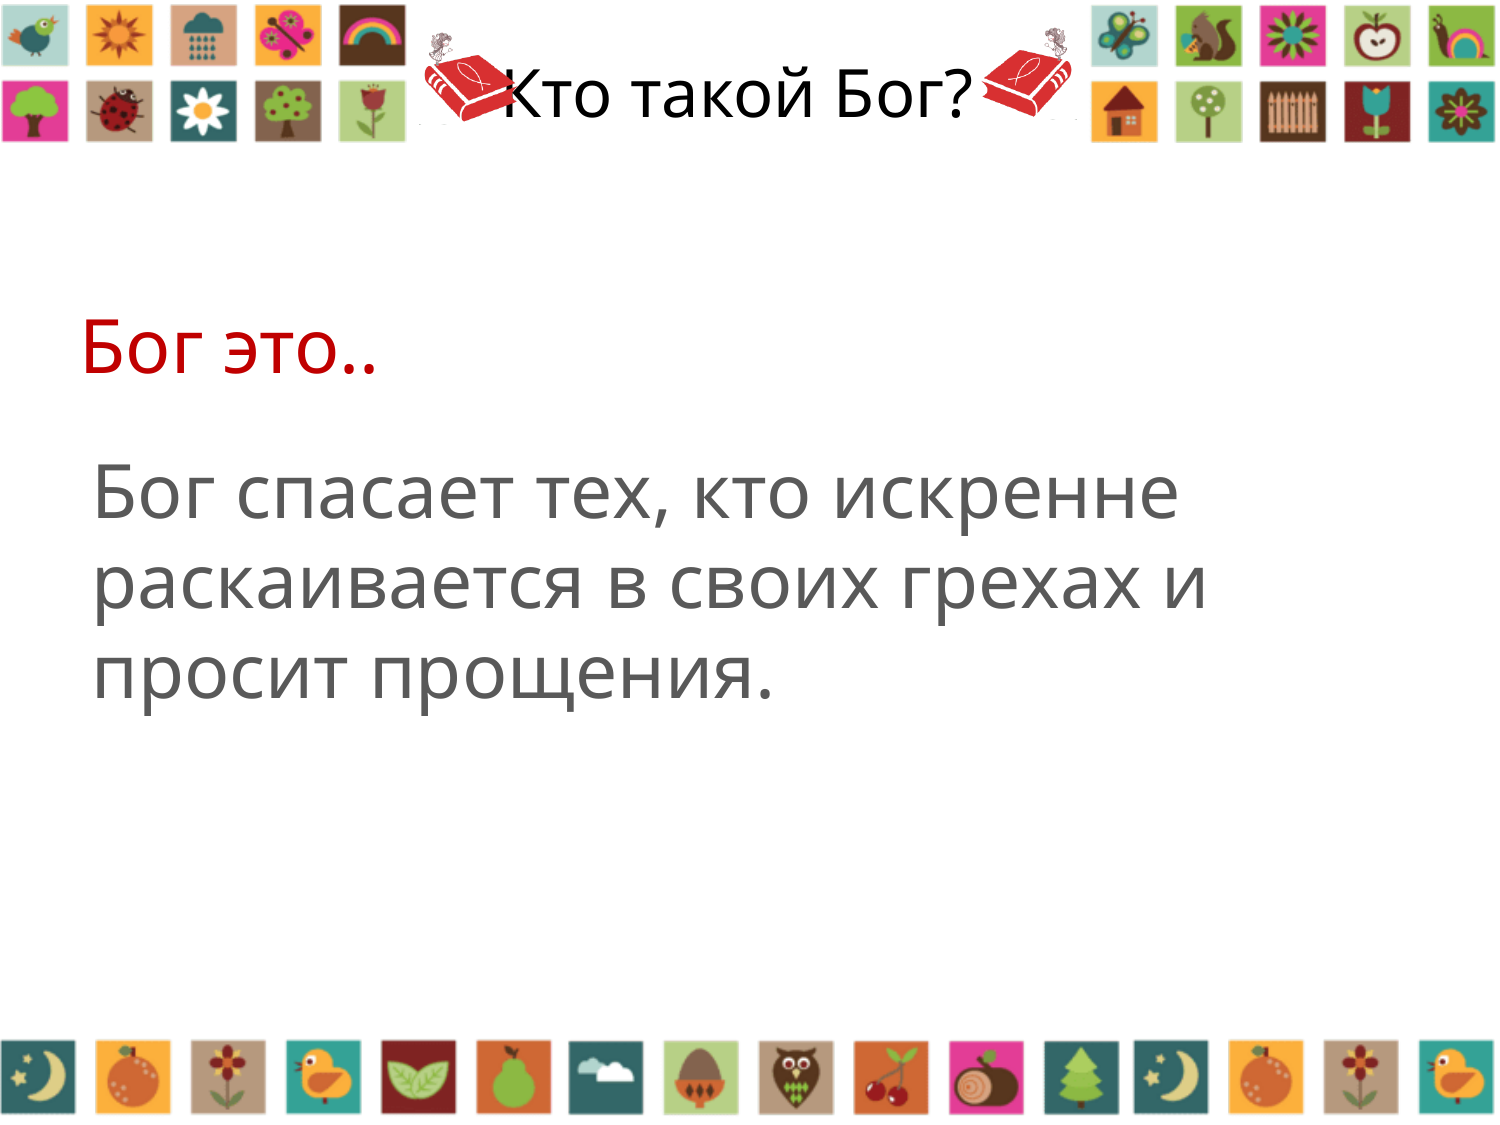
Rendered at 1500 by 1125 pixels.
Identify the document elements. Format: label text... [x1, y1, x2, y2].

picture [950, 3, 1500, 150]
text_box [0, 1028, 1500, 1118]
text_box Кто такой Бог? [425, 43, 1078, 139]
text_box Бог это.. [64, 290, 1412, 396]
text_box Бог спасает тех, кто искренне раскаивается в своих грехах и просит прощения. [76, 436, 1436, 722]
picture [0, 3, 550, 150]
